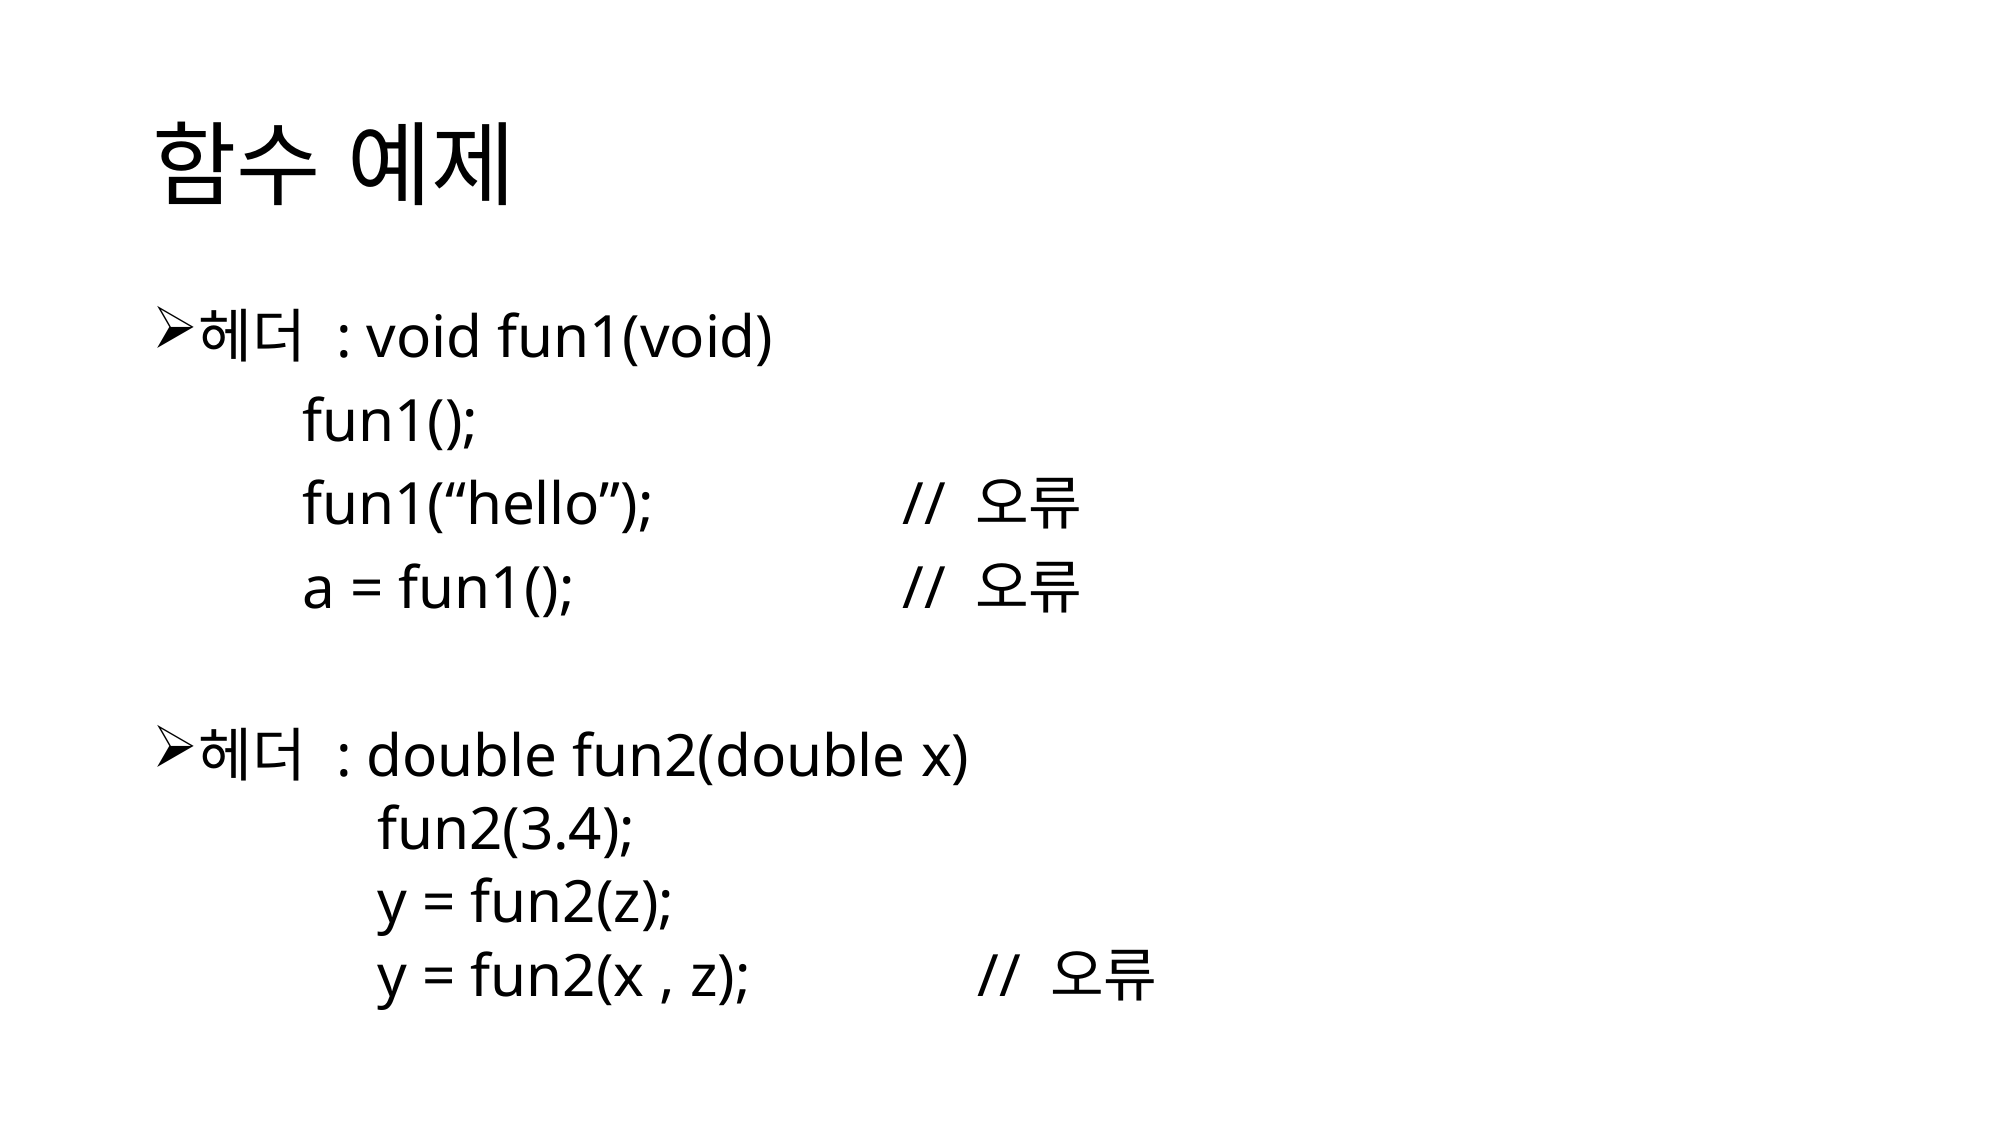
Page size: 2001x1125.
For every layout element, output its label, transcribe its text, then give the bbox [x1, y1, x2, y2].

list 헤더 : void fun1(void) fun1(); fun1(“hello”); // 오류 a = fun1(); // 오류 헤더 : double fun2(double x) fun2(3.4); y = fun2(z); y = fun2(x , z); // 오류 [137, 299, 1863, 1100]
title 함수 예제 [137, 59, 1863, 278]
